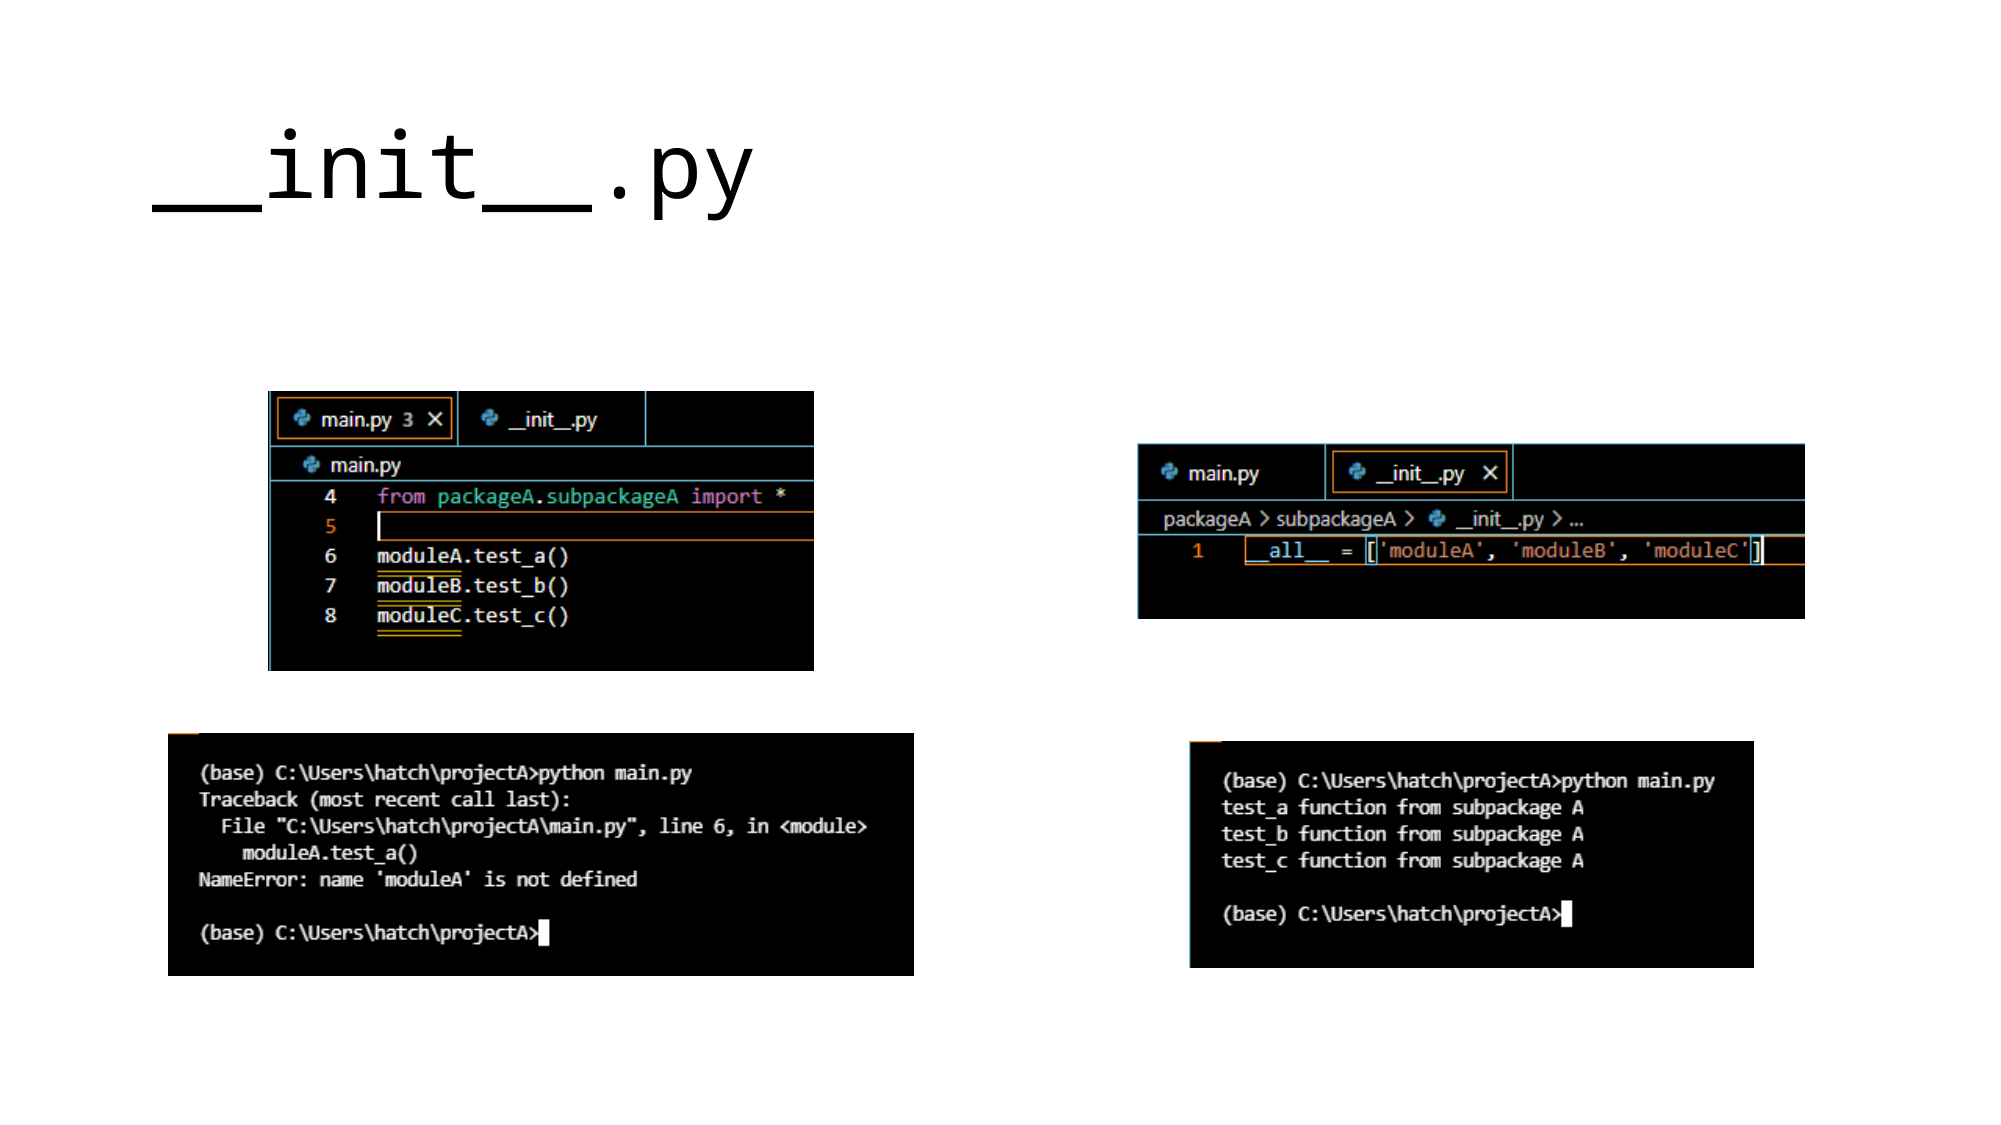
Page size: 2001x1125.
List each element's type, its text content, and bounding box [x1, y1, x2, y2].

picture [1189, 741, 1754, 969]
picture [1137, 443, 1805, 619]
picture [268, 391, 814, 671]
title __init__.py [137, 59, 1863, 278]
picture [168, 733, 914, 976]
